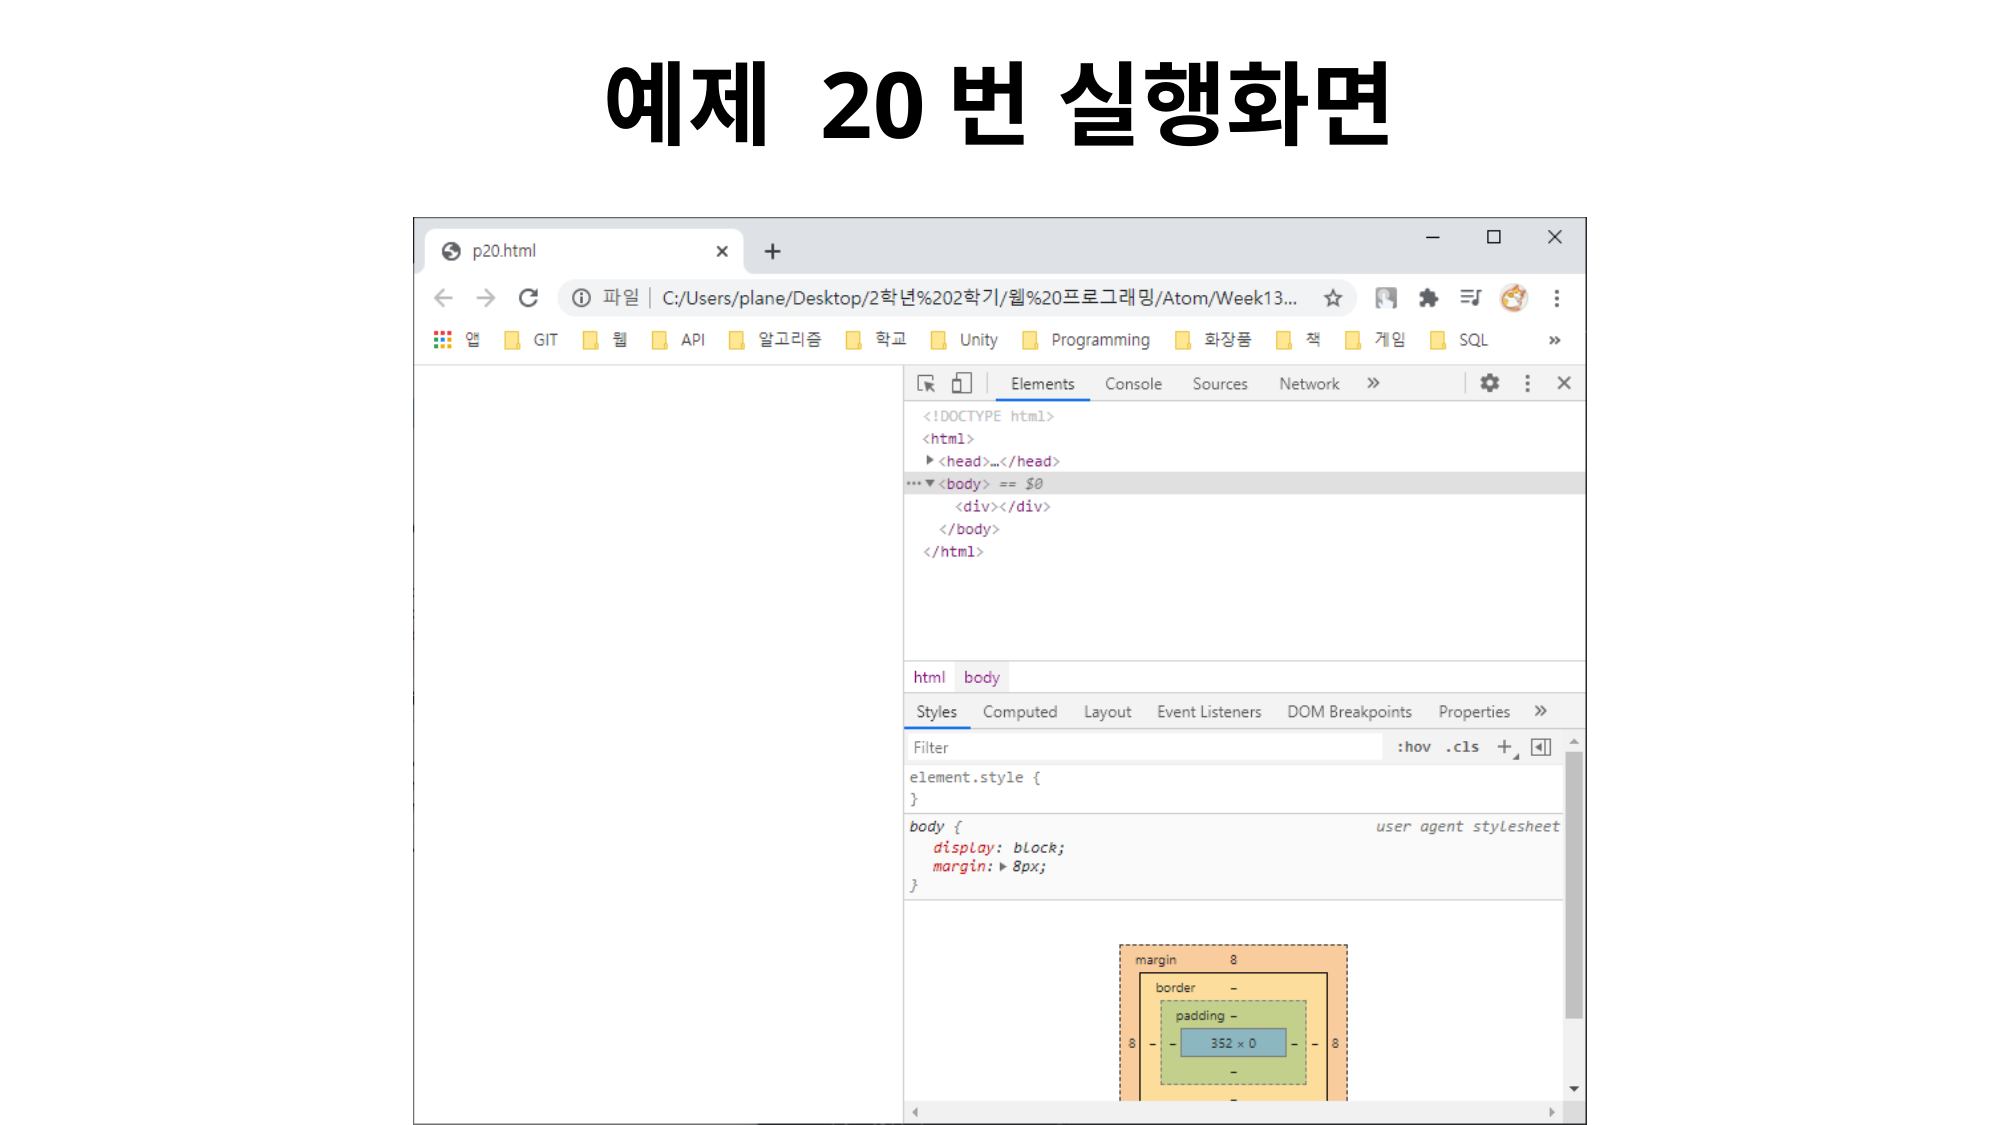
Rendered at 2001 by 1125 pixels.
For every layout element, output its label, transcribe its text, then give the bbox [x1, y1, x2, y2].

picture [413, 217, 1587, 1125]
title 예제 20번 실행화면 [137, 0, 1863, 218]
